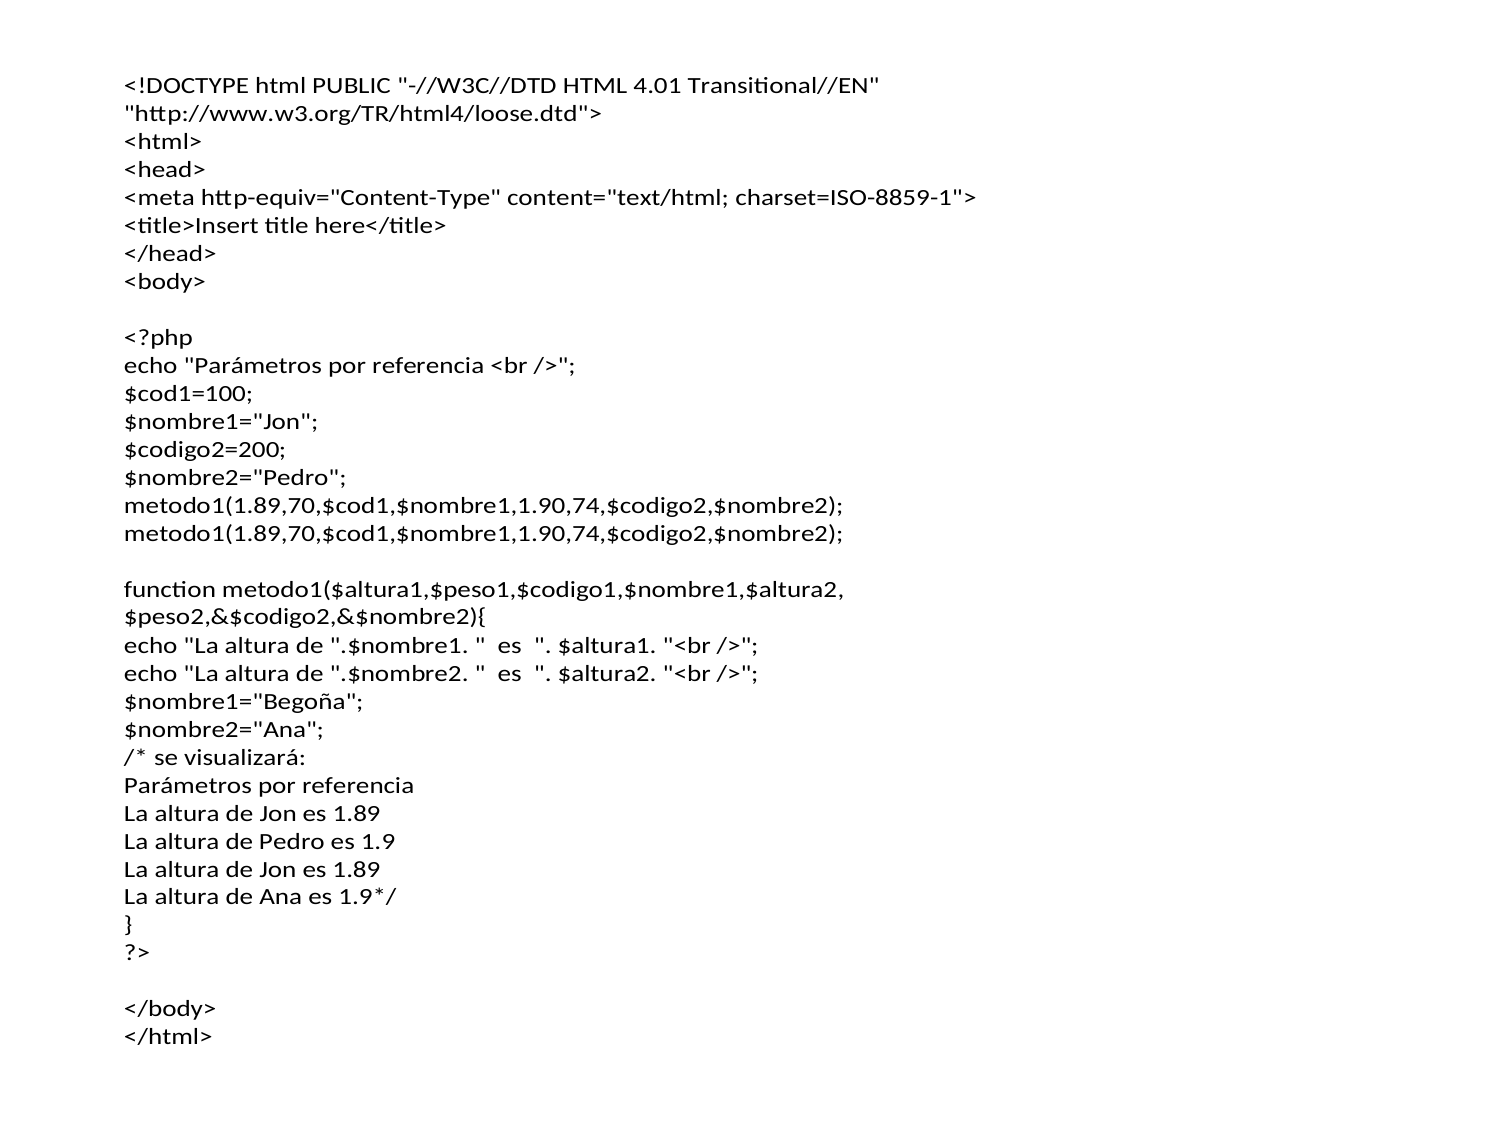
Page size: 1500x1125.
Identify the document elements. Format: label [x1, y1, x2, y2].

picture [123, 71, 1170, 1054]
